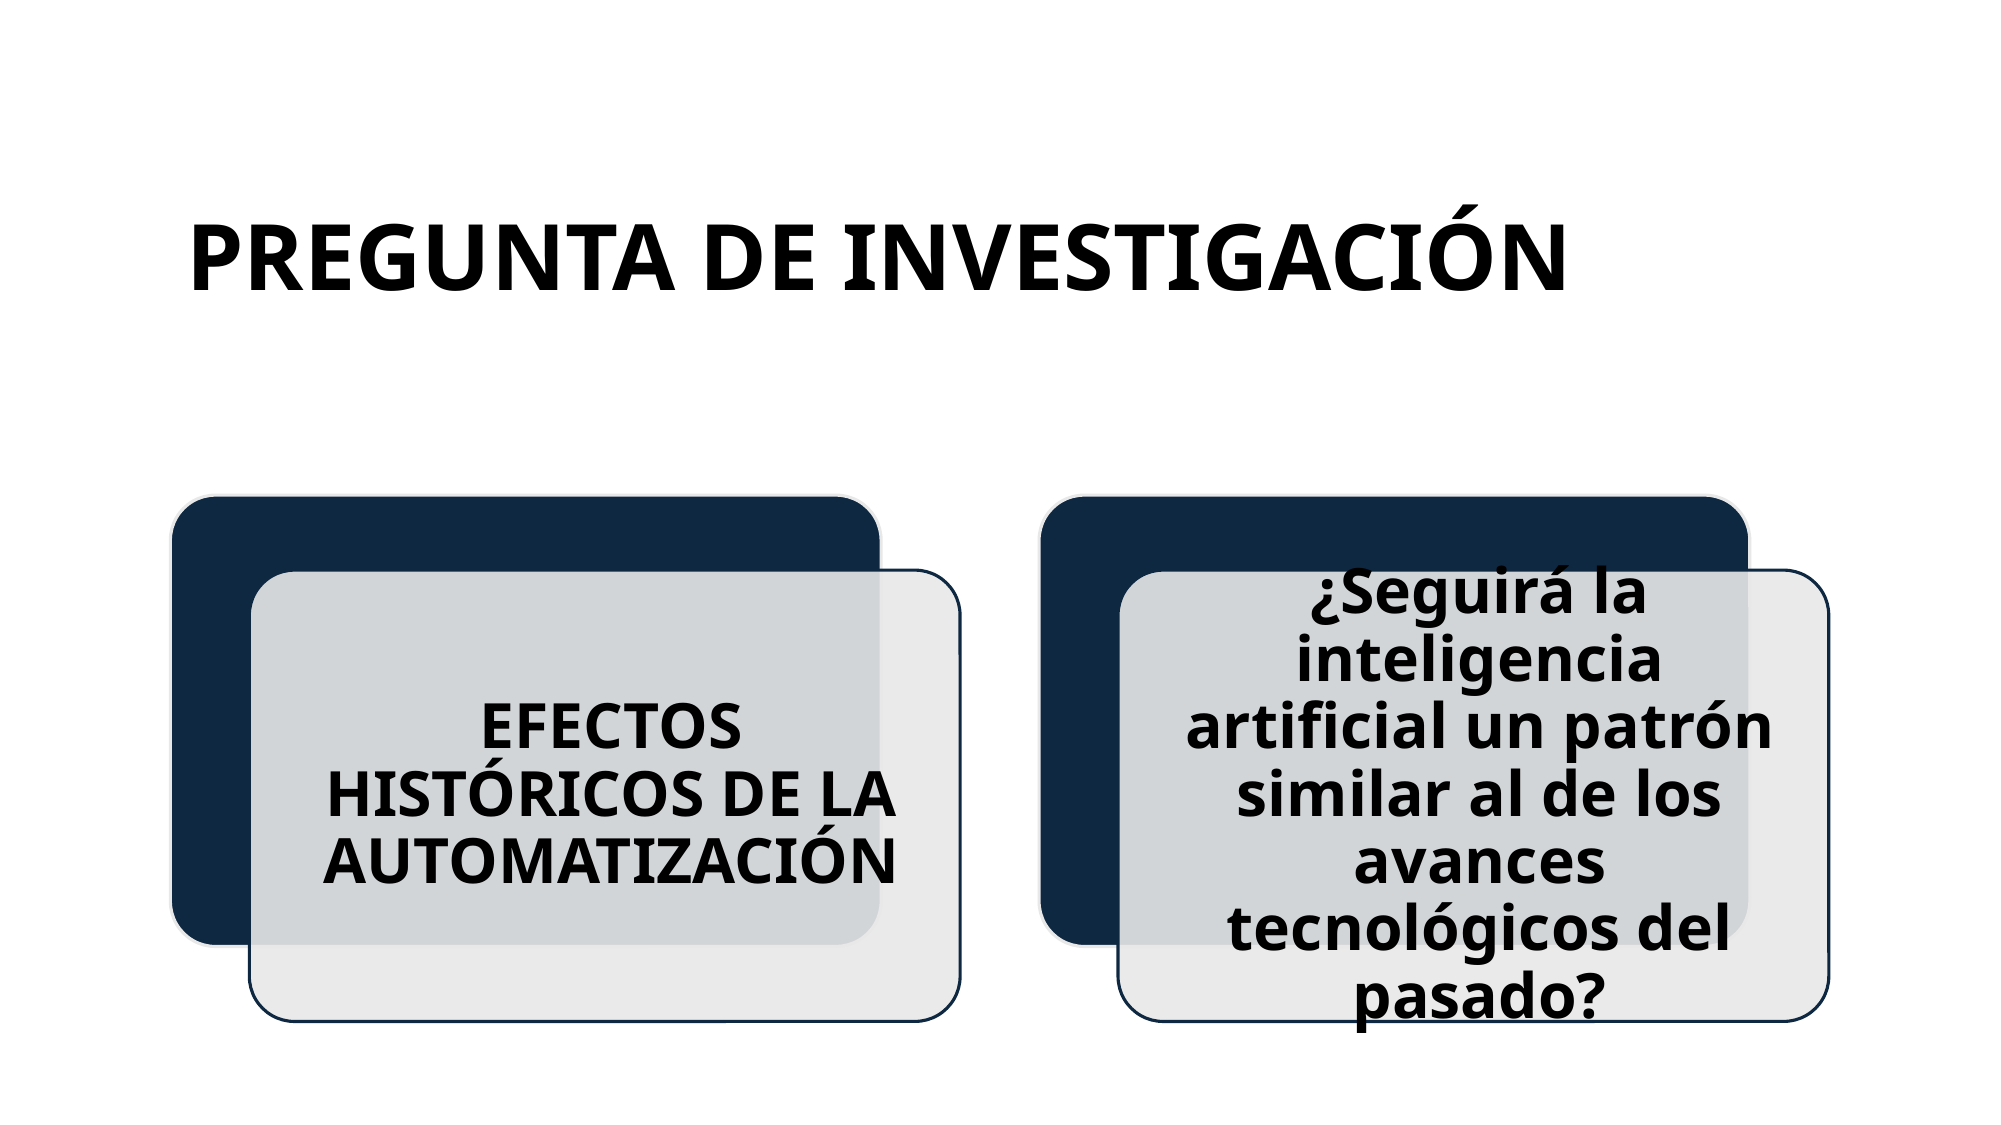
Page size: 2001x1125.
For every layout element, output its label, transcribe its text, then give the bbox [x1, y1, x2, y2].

title PREGUNTA DE INVESTIGACIÓN [171, 132, 1840, 388]
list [147, 494, 1852, 1022]
